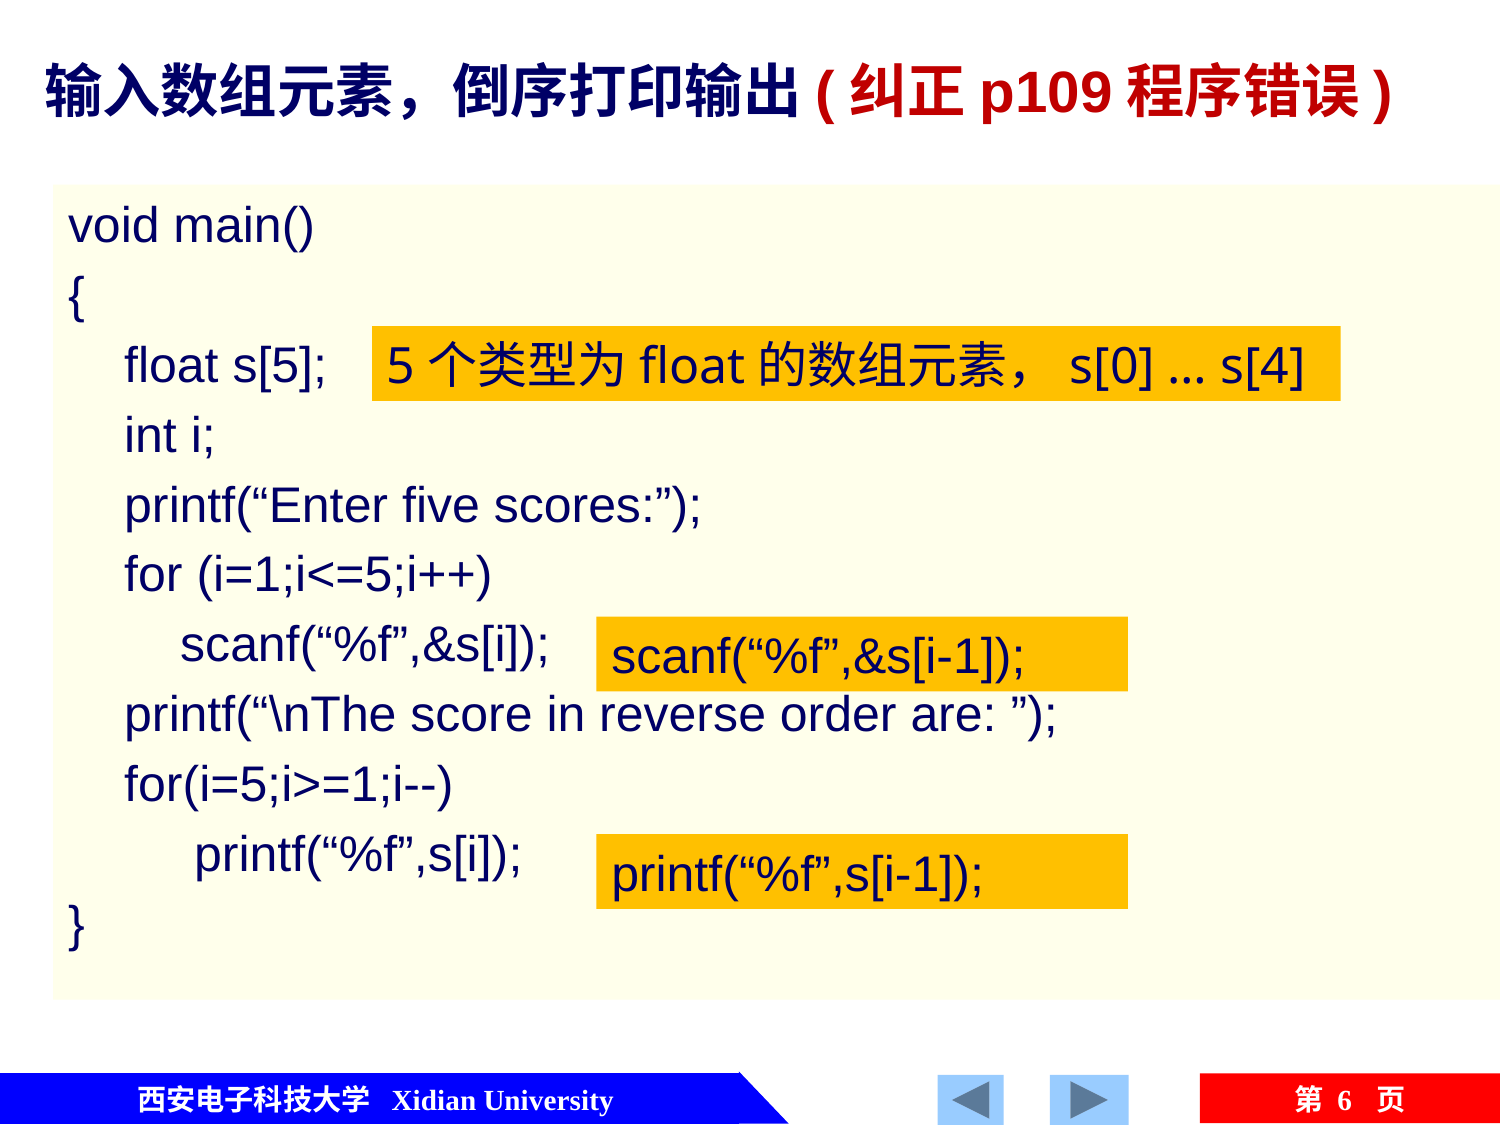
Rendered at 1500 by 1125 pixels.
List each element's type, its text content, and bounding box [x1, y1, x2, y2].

list void main() { float s[5]; int i; printf(“Enter five scores:”); for (i=1;i<=5;i++) scanf(“%f”,&s[i]); printf(“\nThe score in reverse order are: ”); for(i=5;i>=1;i--) printf(“%f”,s[i]); } [53, 184, 1500, 1000]
text_box 5个类型为float的数组元素，s[0] … s[4] [372, 326, 1341, 401]
title 输入数组元素，倒序打印输出(纠正p109程序错误) [29, 0, 1459, 188]
text_box scanf(“%f”,&s[i-1]); [596, 616, 1128, 692]
text_box printf(“%f”,s[i-1]); [596, 834, 1128, 909]
